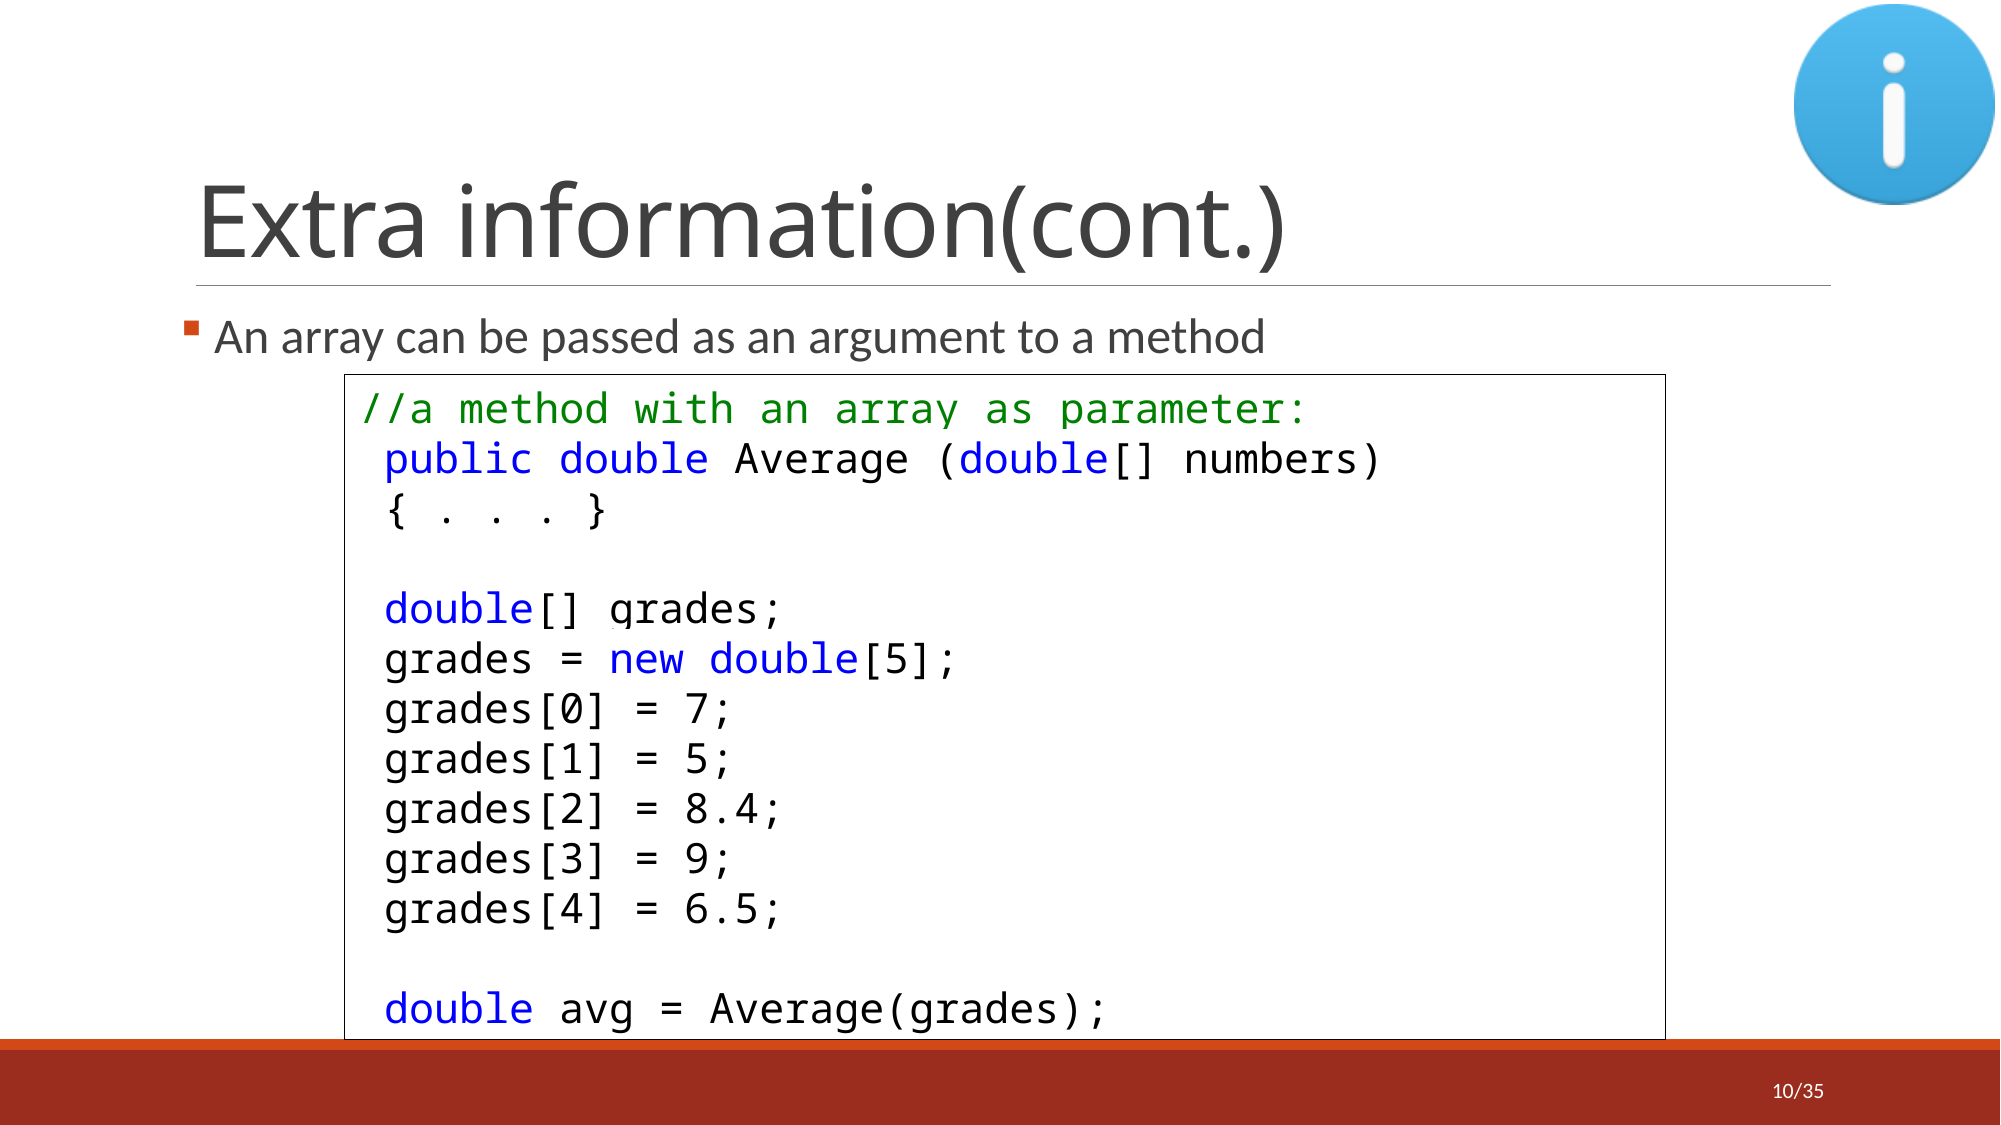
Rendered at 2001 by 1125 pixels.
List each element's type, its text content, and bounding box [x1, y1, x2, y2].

list An array can be passed as an argument to a method [180, 302, 1830, 963]
picture [1794, 4, 1996, 206]
text_box //a method with an array as parameter: public double Average (double[] numbers) { . . . } double[] grades; grades = new double[5]; grades[0] = 7; grades[1] = 5; grades[2] = 8.4; grades[3] = 9; grades[4] = 6.5; double avg = Average(grades); [344, 374, 1666, 1040]
slide_number 10/35 [1624, 1059, 1840, 1120]
title Extra information(cont.) [180, 47, 1830, 285]
